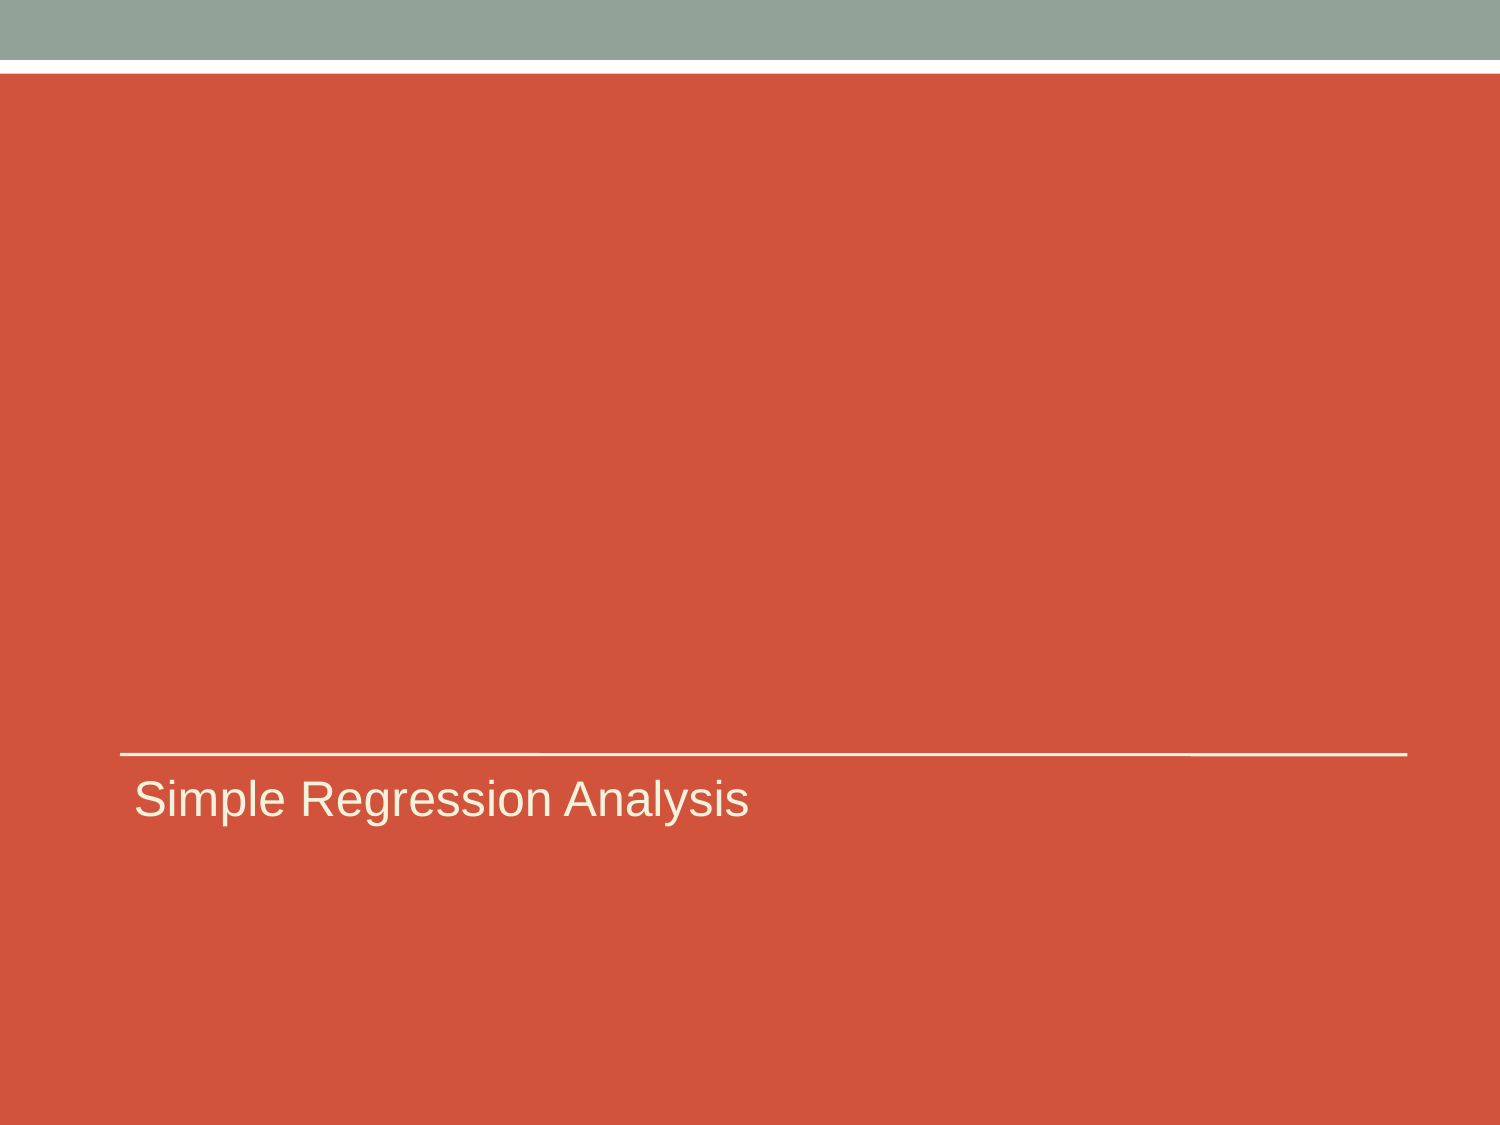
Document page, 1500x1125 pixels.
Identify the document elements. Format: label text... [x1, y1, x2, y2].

list Simple Regression Analysis [118, 758, 1394, 1006]
